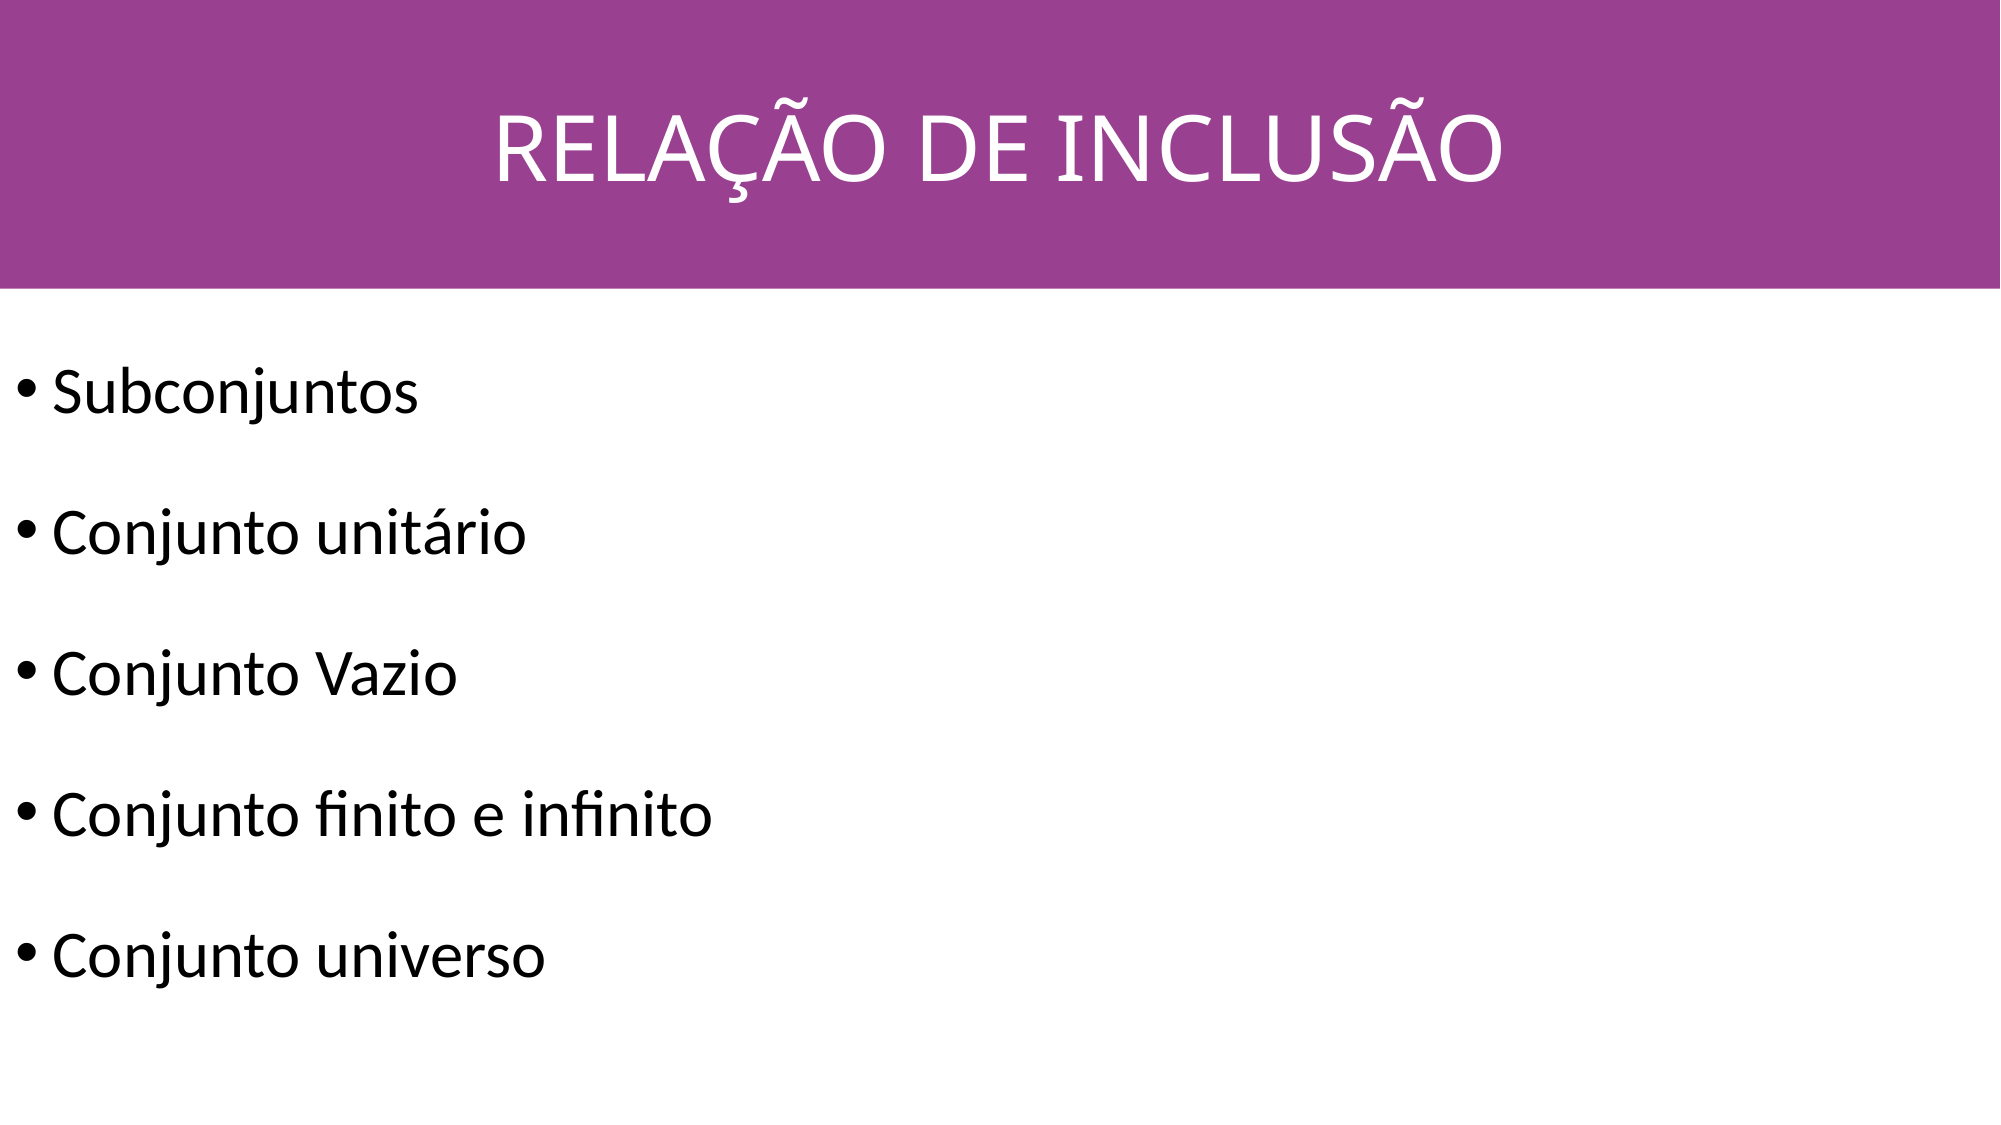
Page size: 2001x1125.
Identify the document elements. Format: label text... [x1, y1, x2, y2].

list Subconjuntos Conjunto unitário Conjunto Vazio Conjunto finito e infinito Conjunto universo [0, 299, 2000, 1125]
text_box RELAÇÃO DE INCLUSÃO [0, 0, 2000, 290]
